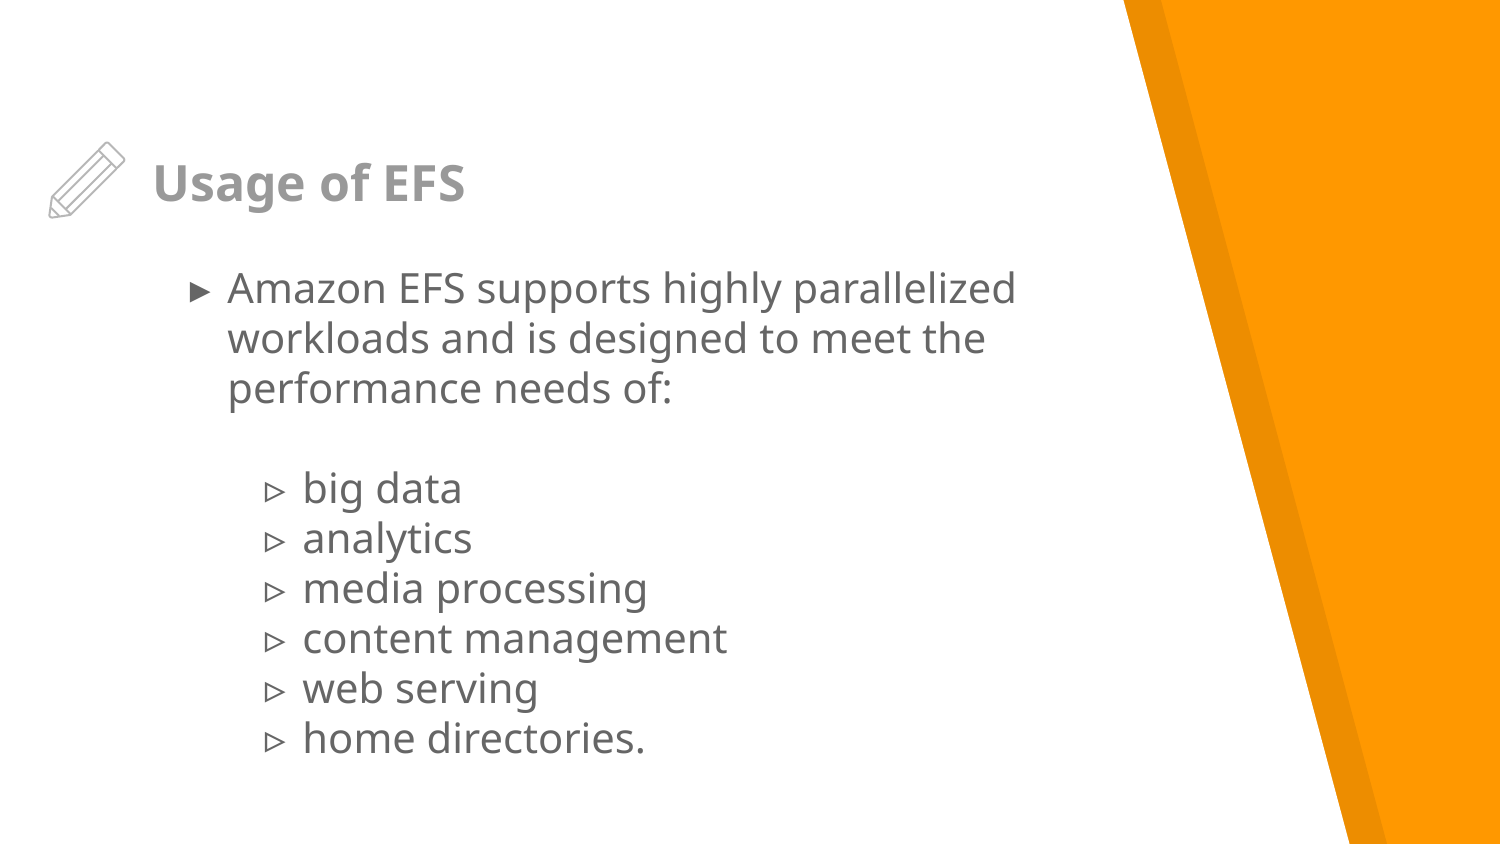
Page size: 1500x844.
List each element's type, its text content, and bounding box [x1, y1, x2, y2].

list Amazon EFS supports highly parallelized workloads and is designed to meet the performance needs of: big data analytics media processing content management web serving home directories. [137, 246, 1107, 617]
title Usage of EFS [137, 146, 1011, 227]
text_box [49, 142, 125, 218]
